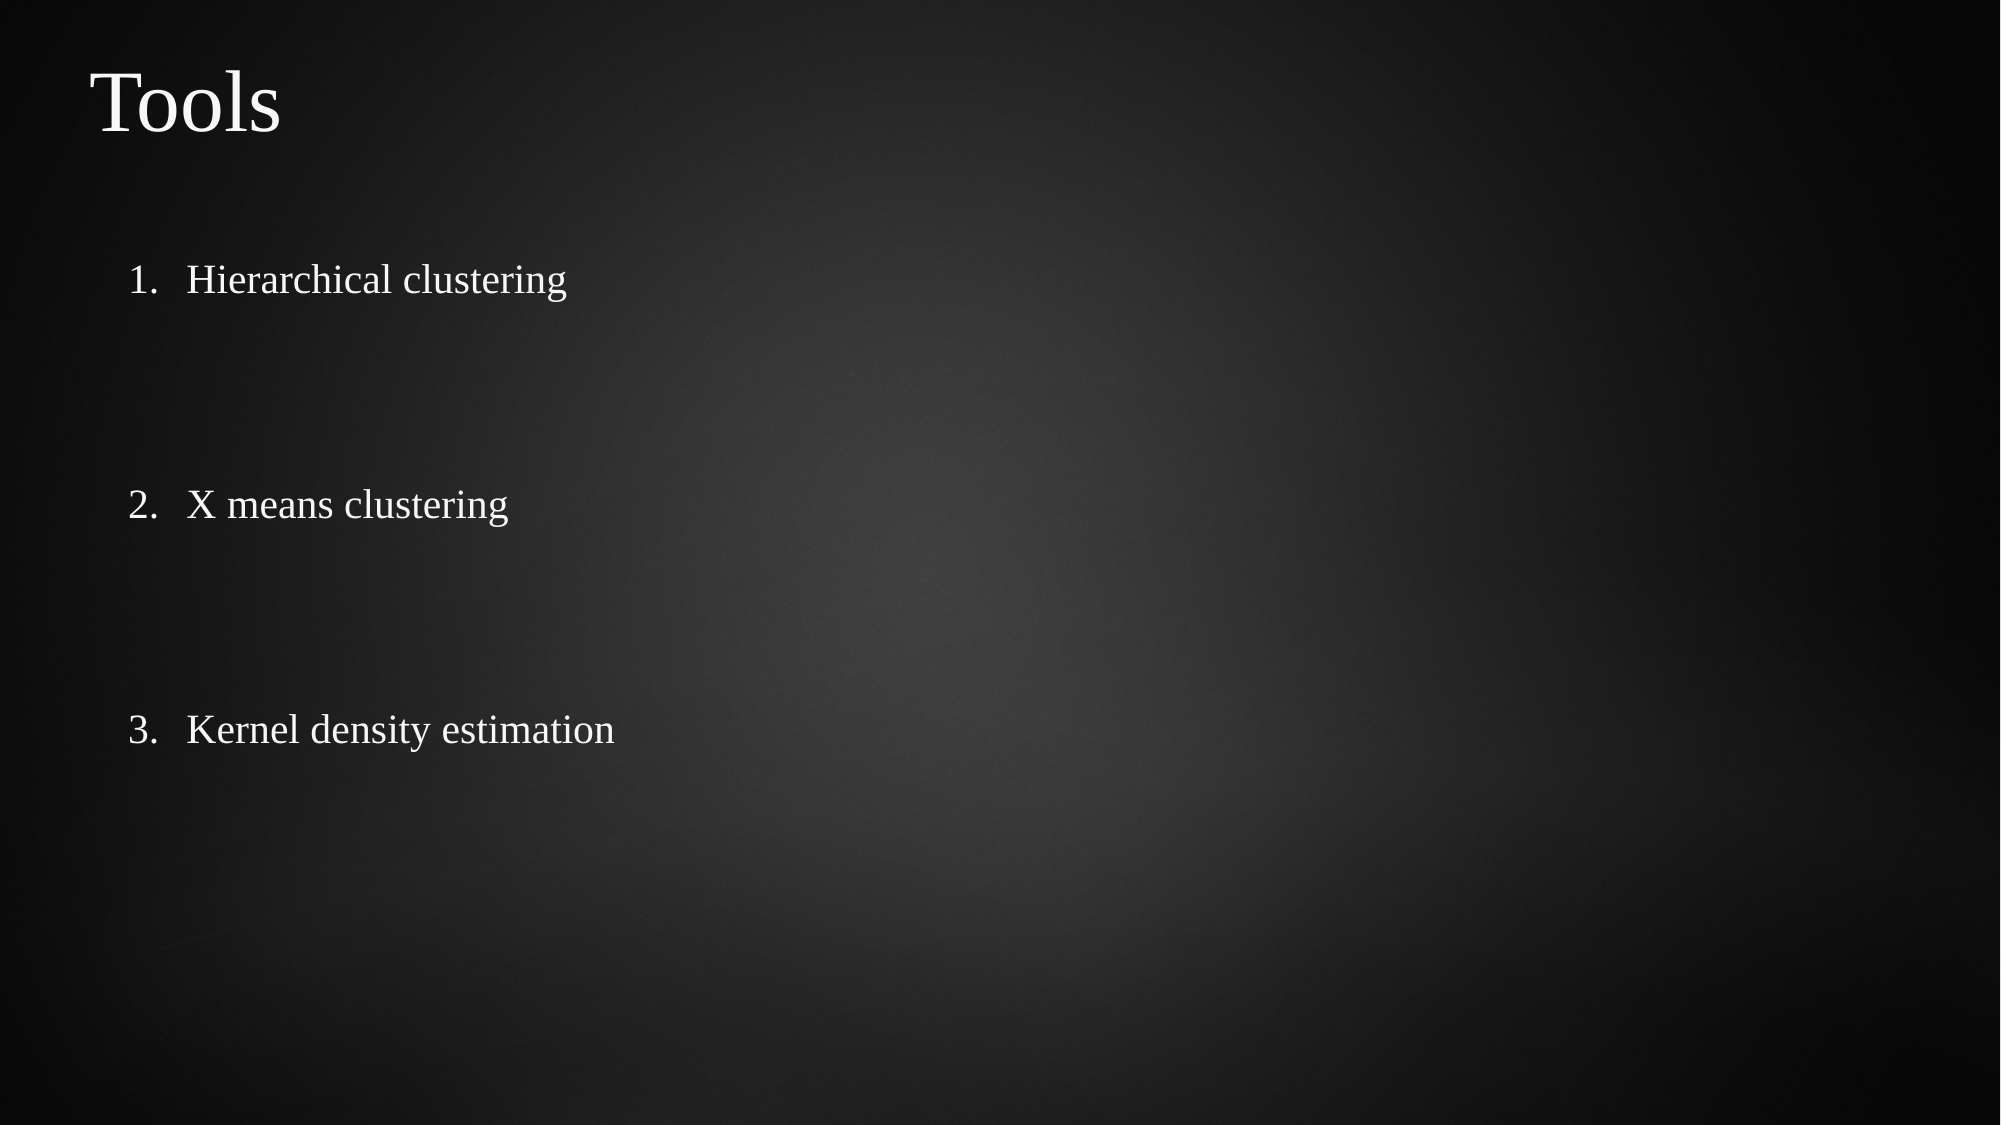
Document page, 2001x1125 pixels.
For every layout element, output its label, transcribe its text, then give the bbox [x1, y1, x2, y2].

text_box Hierarchical clustering X means clustering Kernel density estimation [96, 212, 1838, 1057]
title Tools [74, 28, 1971, 175]
picture [0, 0, 2001, 1125]
